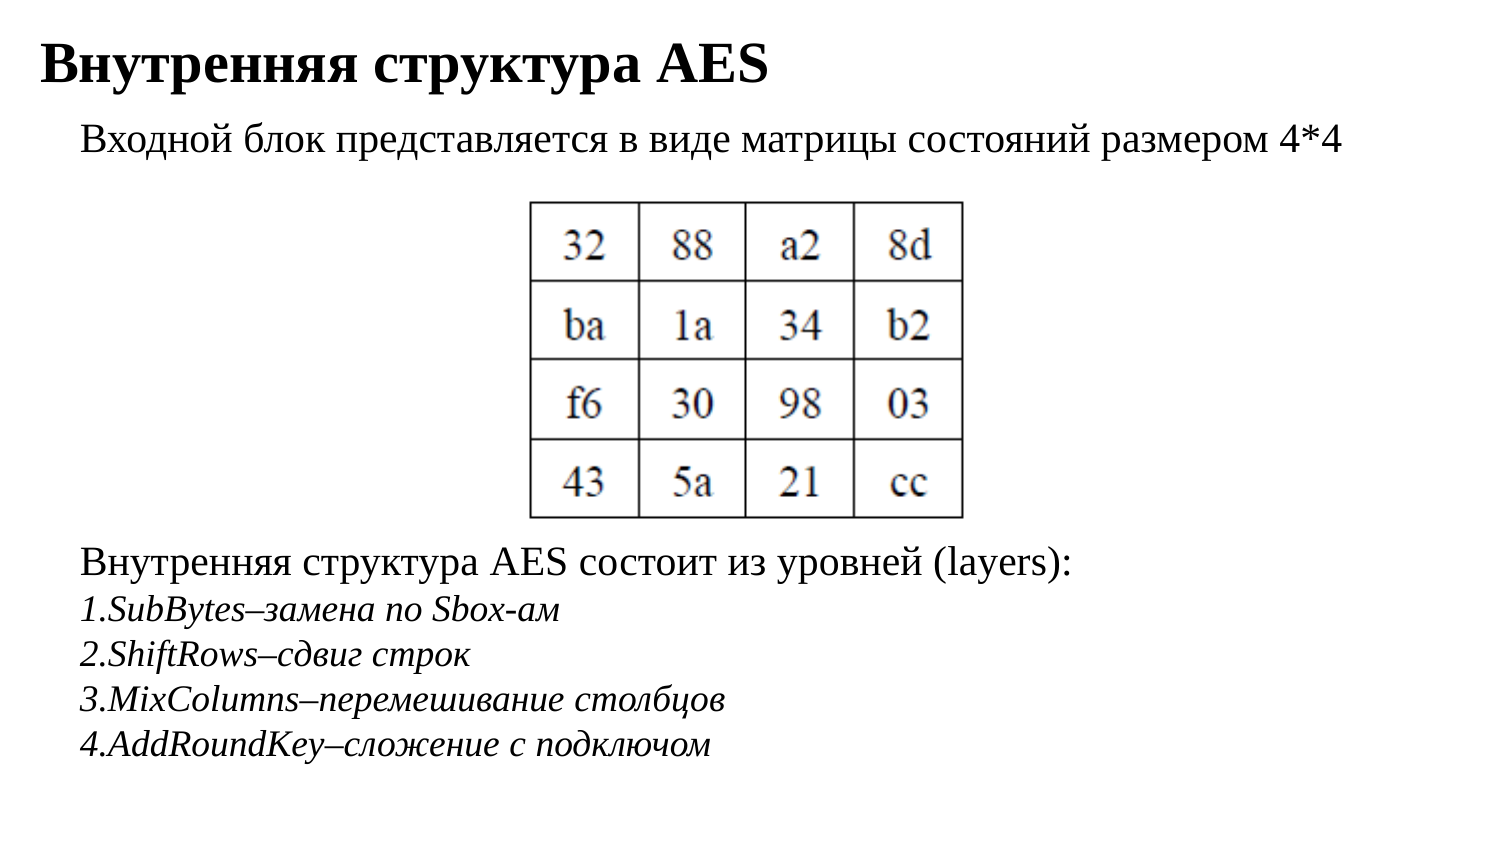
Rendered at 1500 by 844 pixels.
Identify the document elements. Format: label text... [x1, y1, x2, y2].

text_box Внутренняя структура AES состоит из уровней (layers): 1.SubBytes–замена по Sbox-ам 2.ShiftRows–сдвиг строк 3.MixColumns–перемешивание столбцов 4.AddRoundKey–сложение с подключом [65, 526, 1435, 772]
title Внутренняя структура AES [25, 14, 1206, 103]
picture [512, 168, 988, 542]
text_box Входной блок представляется в виде матрицы состояний размером 4*4 [65, 102, 1435, 168]
